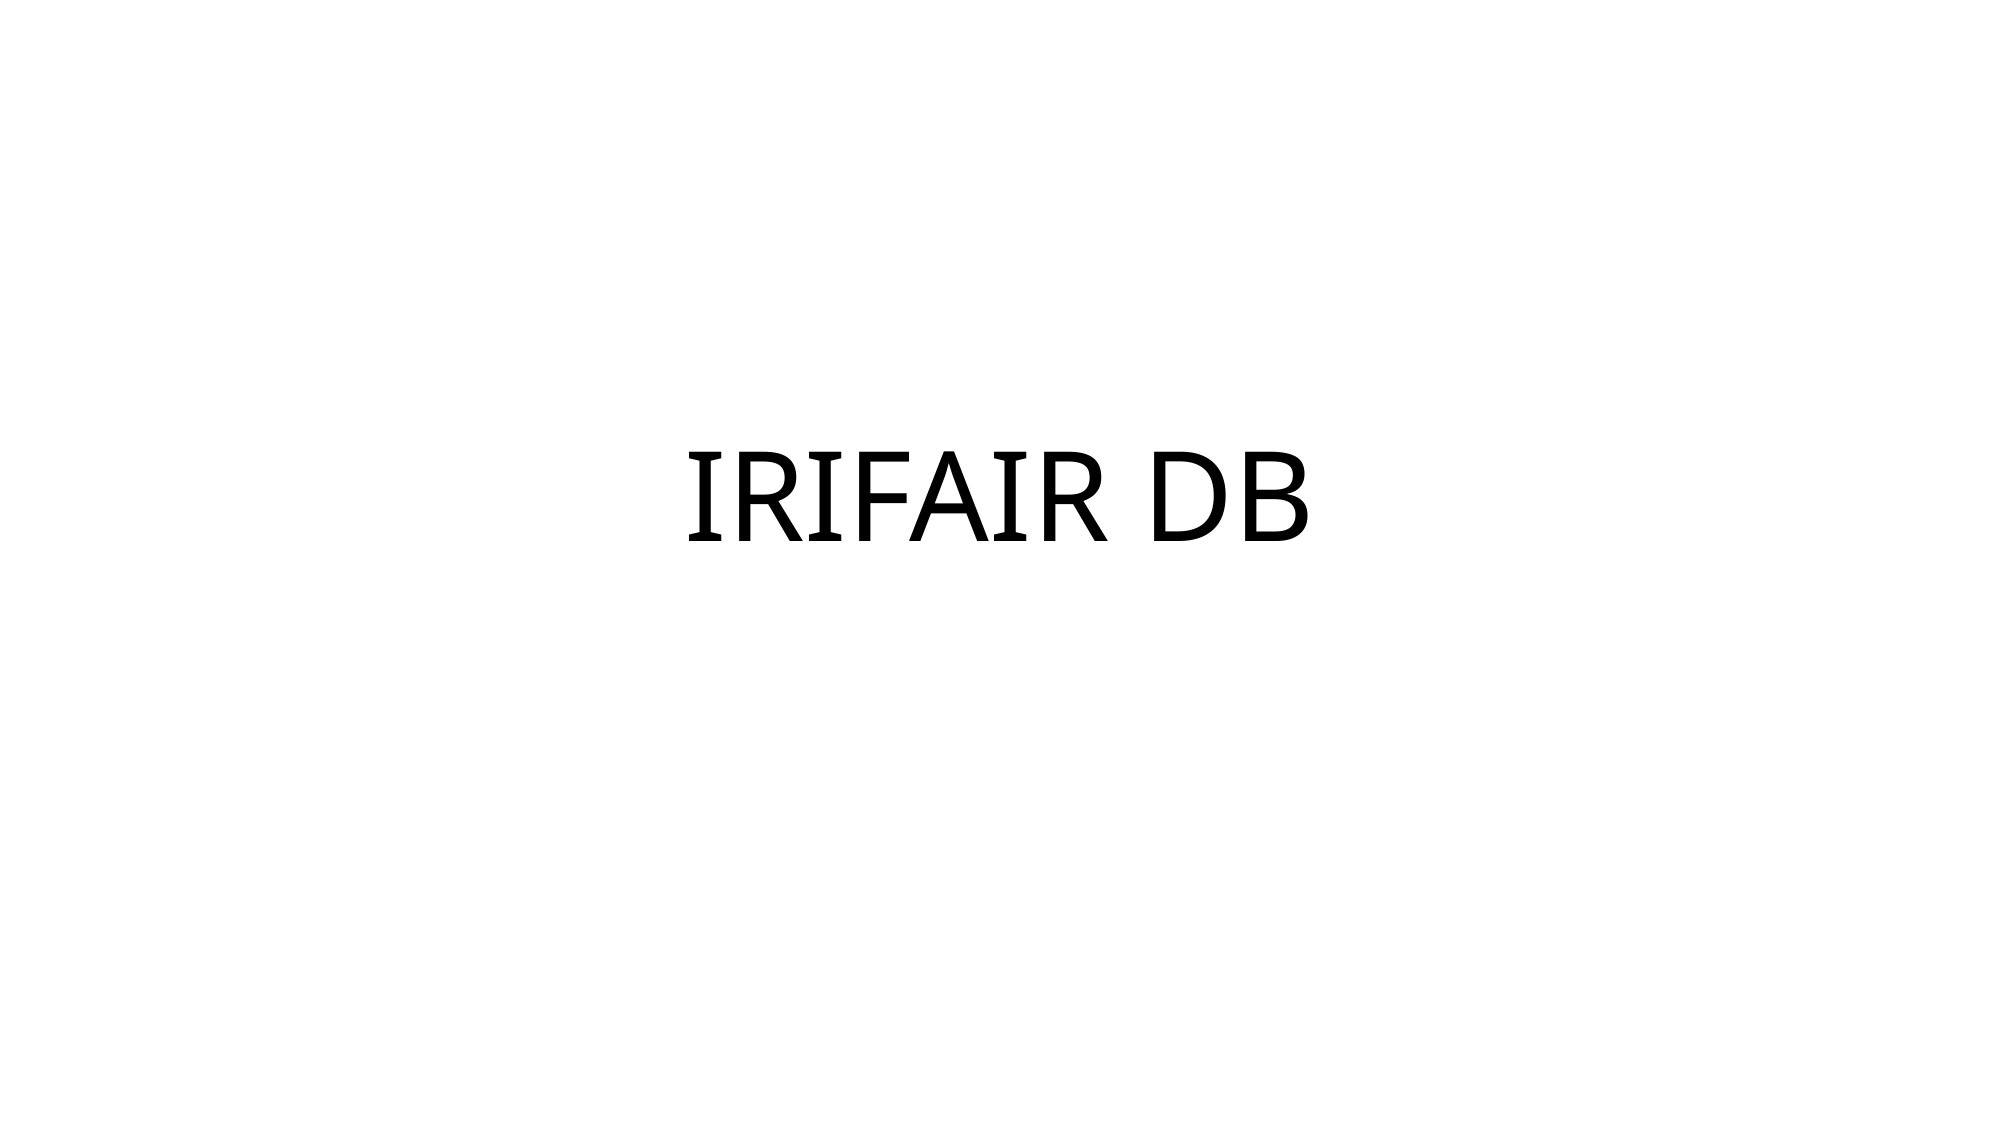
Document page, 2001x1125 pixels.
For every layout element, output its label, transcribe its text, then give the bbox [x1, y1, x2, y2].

title IRIFAIR DB [249, 184, 1750, 576]
